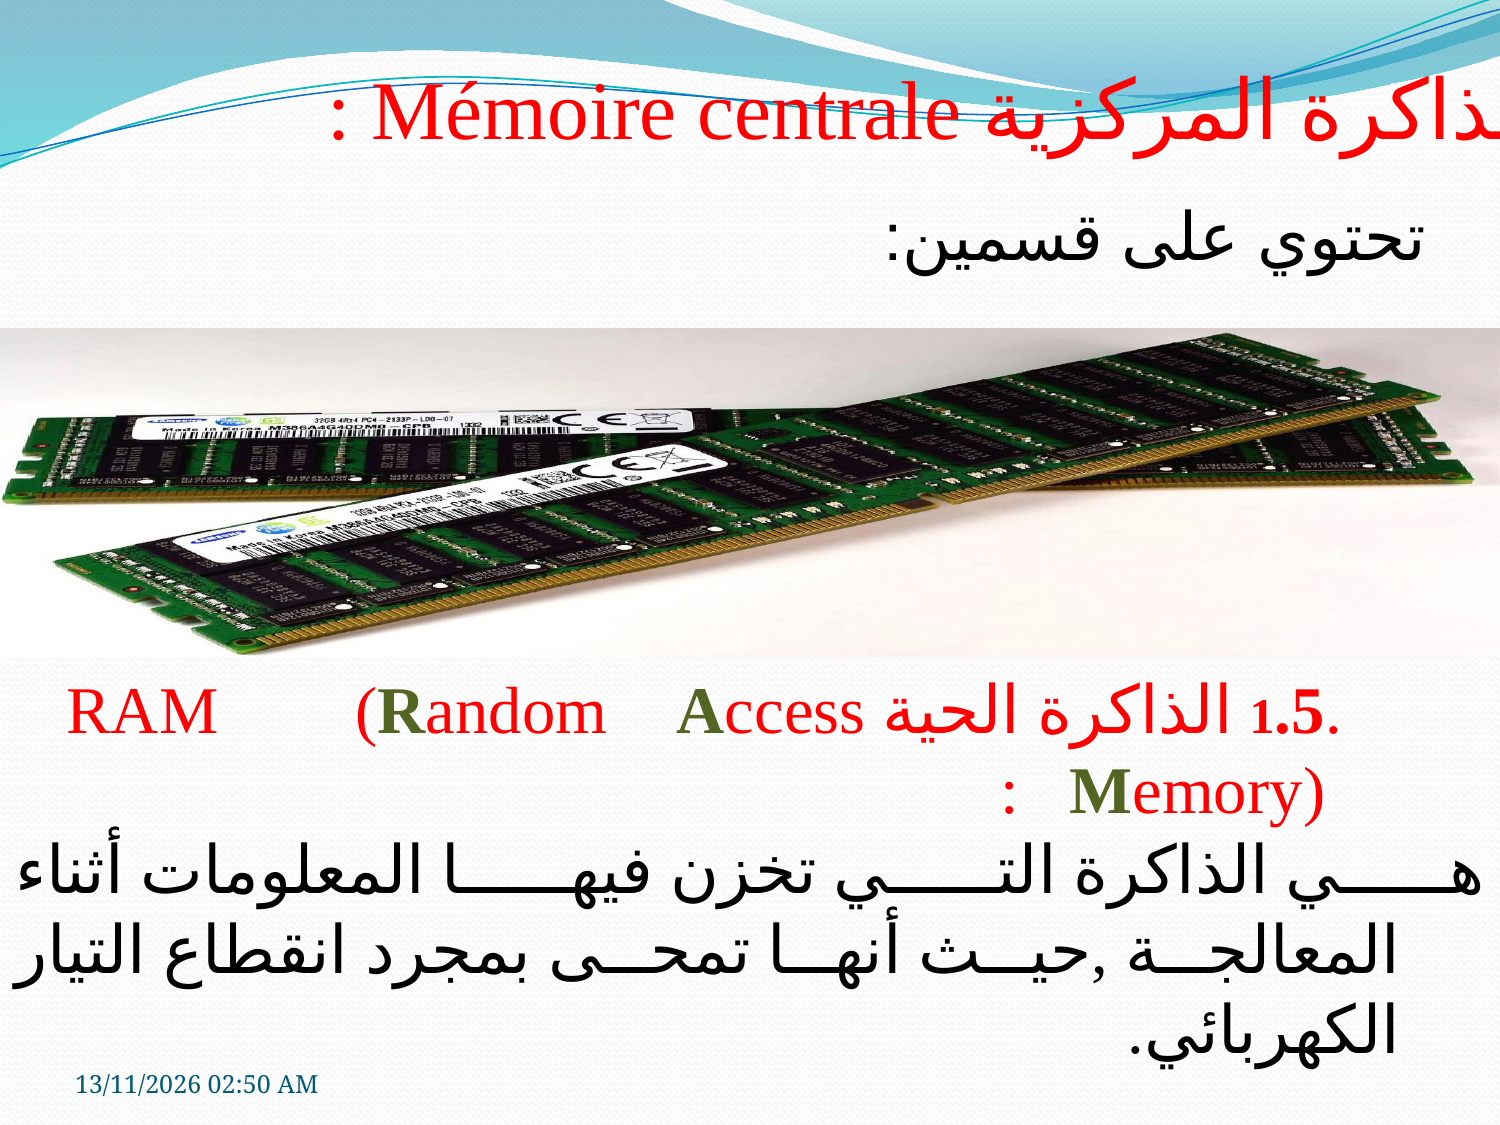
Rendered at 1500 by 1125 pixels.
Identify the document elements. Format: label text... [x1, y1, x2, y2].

text_box تحتوي على قسمين: [850, 185, 1442, 281]
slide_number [75, 1042, 425, 1103]
text_box .1.5 الذاكرة الحية RAM (Random Access Memory) : هي الذاكرة التي تخزن فيها المعلومات أثناء المعالجة ,حيث أنها تمحى بمجرد انقطاع التيار الكهربائي. [0, 667, 1500, 1075]
text_box 5. الذاكرة المركزية Mémoire centrale : [68, 48, 1500, 164]
picture [0, 327, 1500, 657]
